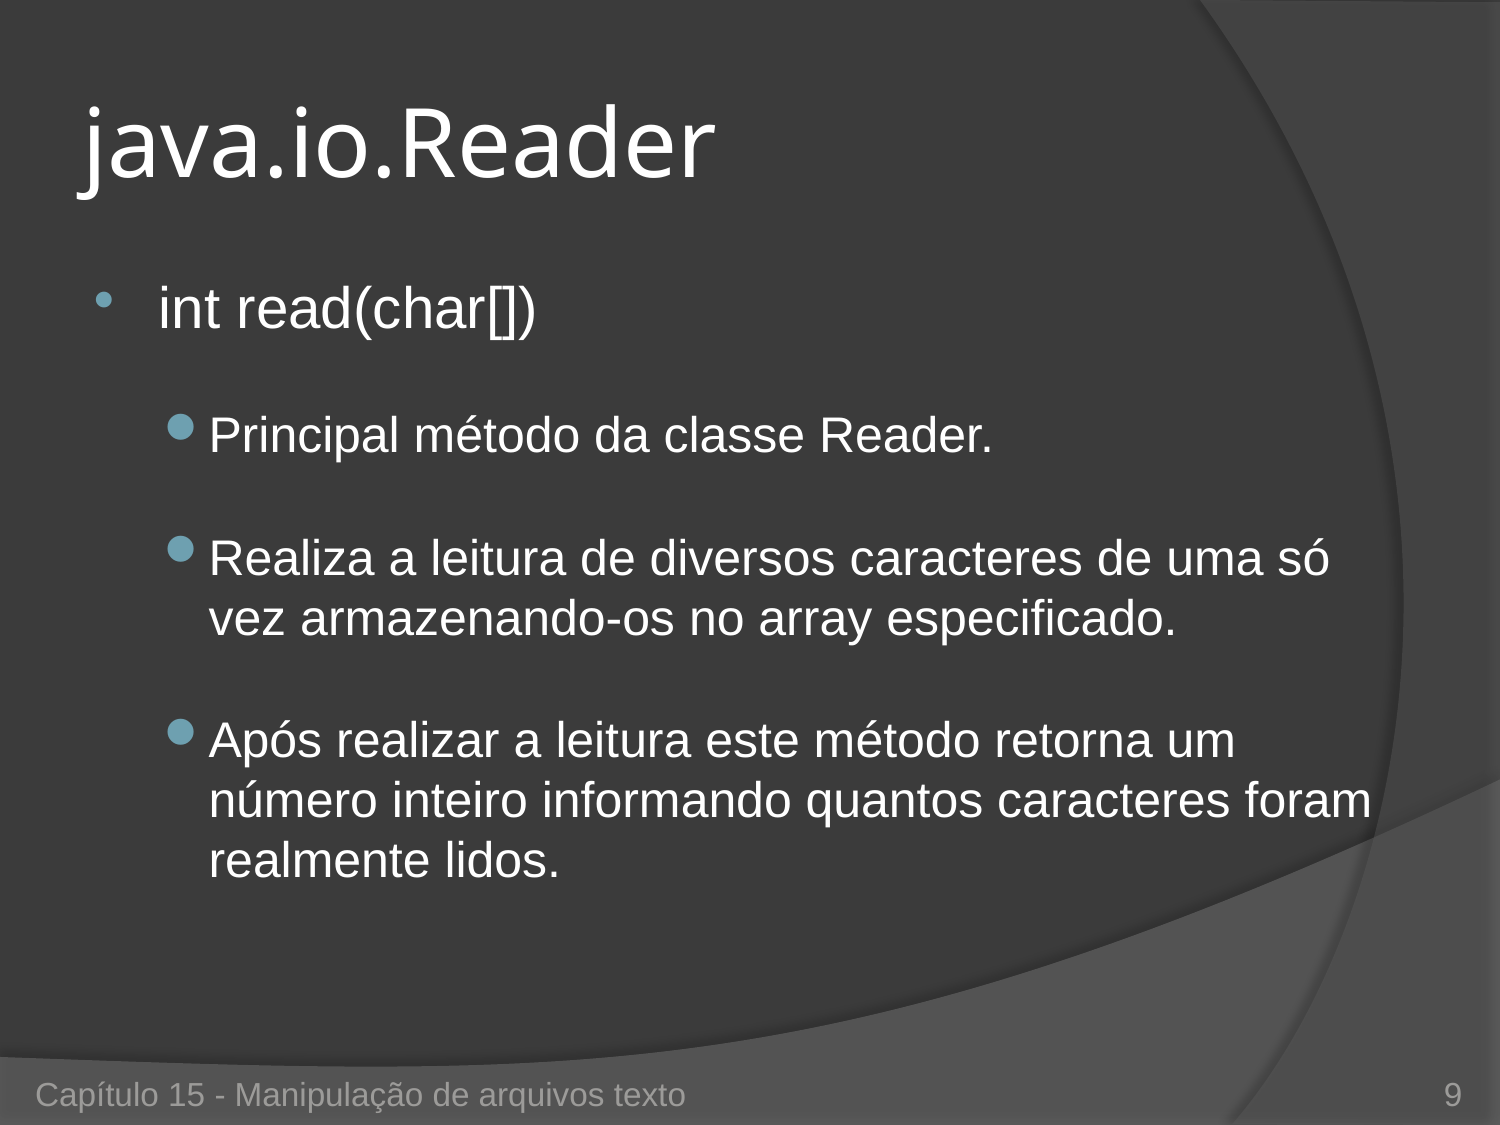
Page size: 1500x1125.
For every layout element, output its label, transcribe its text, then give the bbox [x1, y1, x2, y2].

slide_number 9 [1337, 1053, 1463, 1114]
list int read(char[]) Principal método da classe Reader. Realiza a leitura de diversos caracteres de uma só vez armazenando-os no array especificado. Após realizar a leitura este método retorna um número inteiro informando quantos caracteres foram realmente lidos. [74, 262, 1424, 1006]
footer Capítulo 15 - Manipulação de arquivos texto [35, 1053, 762, 1114]
title java.io.Reader [74, 44, 1301, 233]
